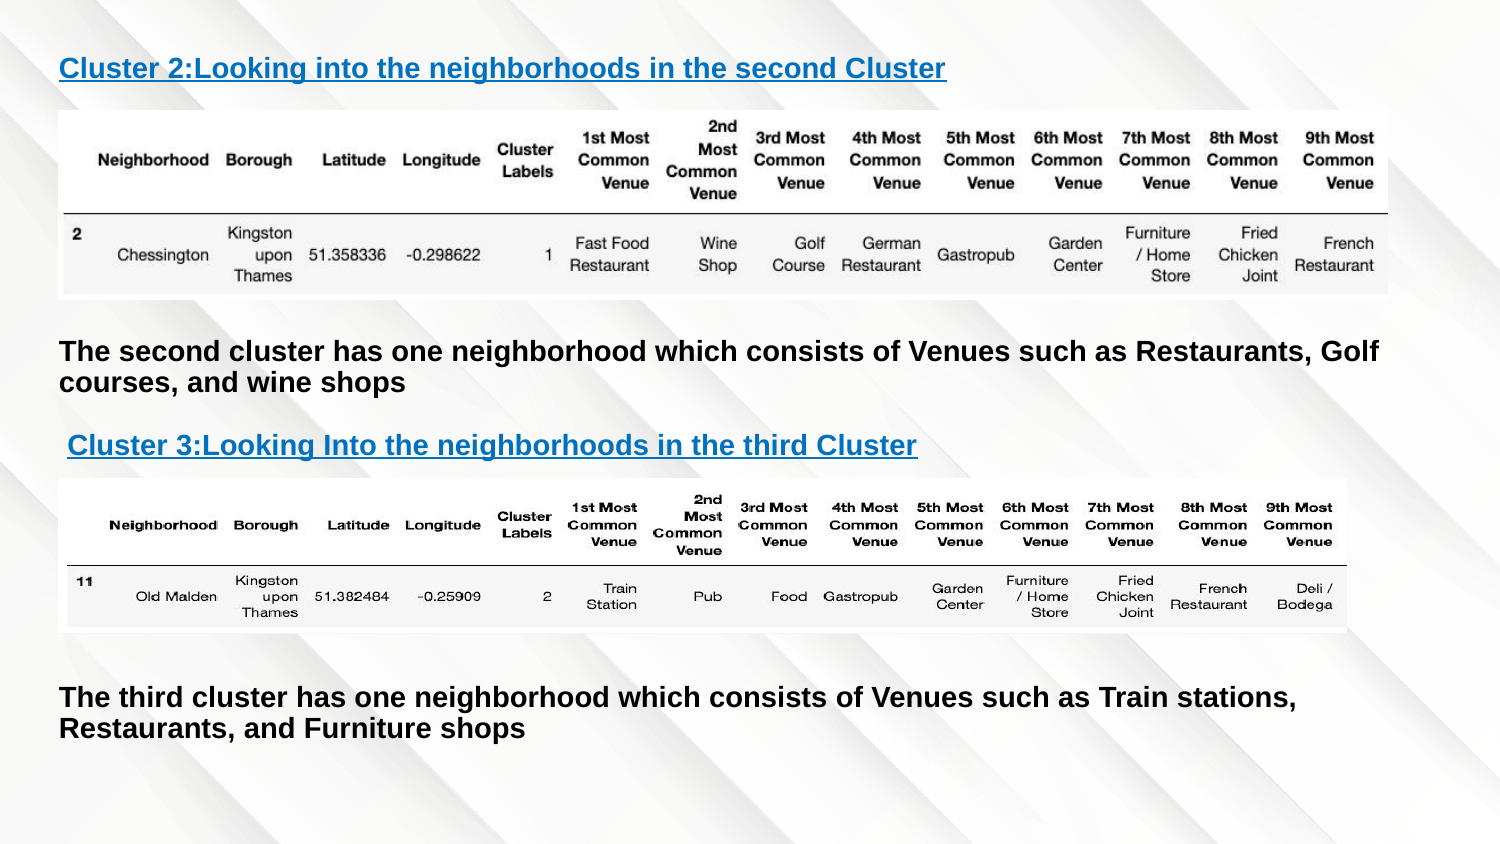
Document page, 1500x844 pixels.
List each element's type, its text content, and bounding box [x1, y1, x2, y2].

picture [0, 0, 1500, 844]
title Cluster 2:Looking into the neighborhoods in the second Cluster The second cluster has one neighborhood which consists of Venues such as Restaurants, Golf courses, and wine shops Cluster 3:Looking Into the neighborhoods in the third Cluster The third cluster has one neighborhood which consists of Venues such as Train stations, Restaurants, and Furniture shops [58, 53, 1450, 799]
